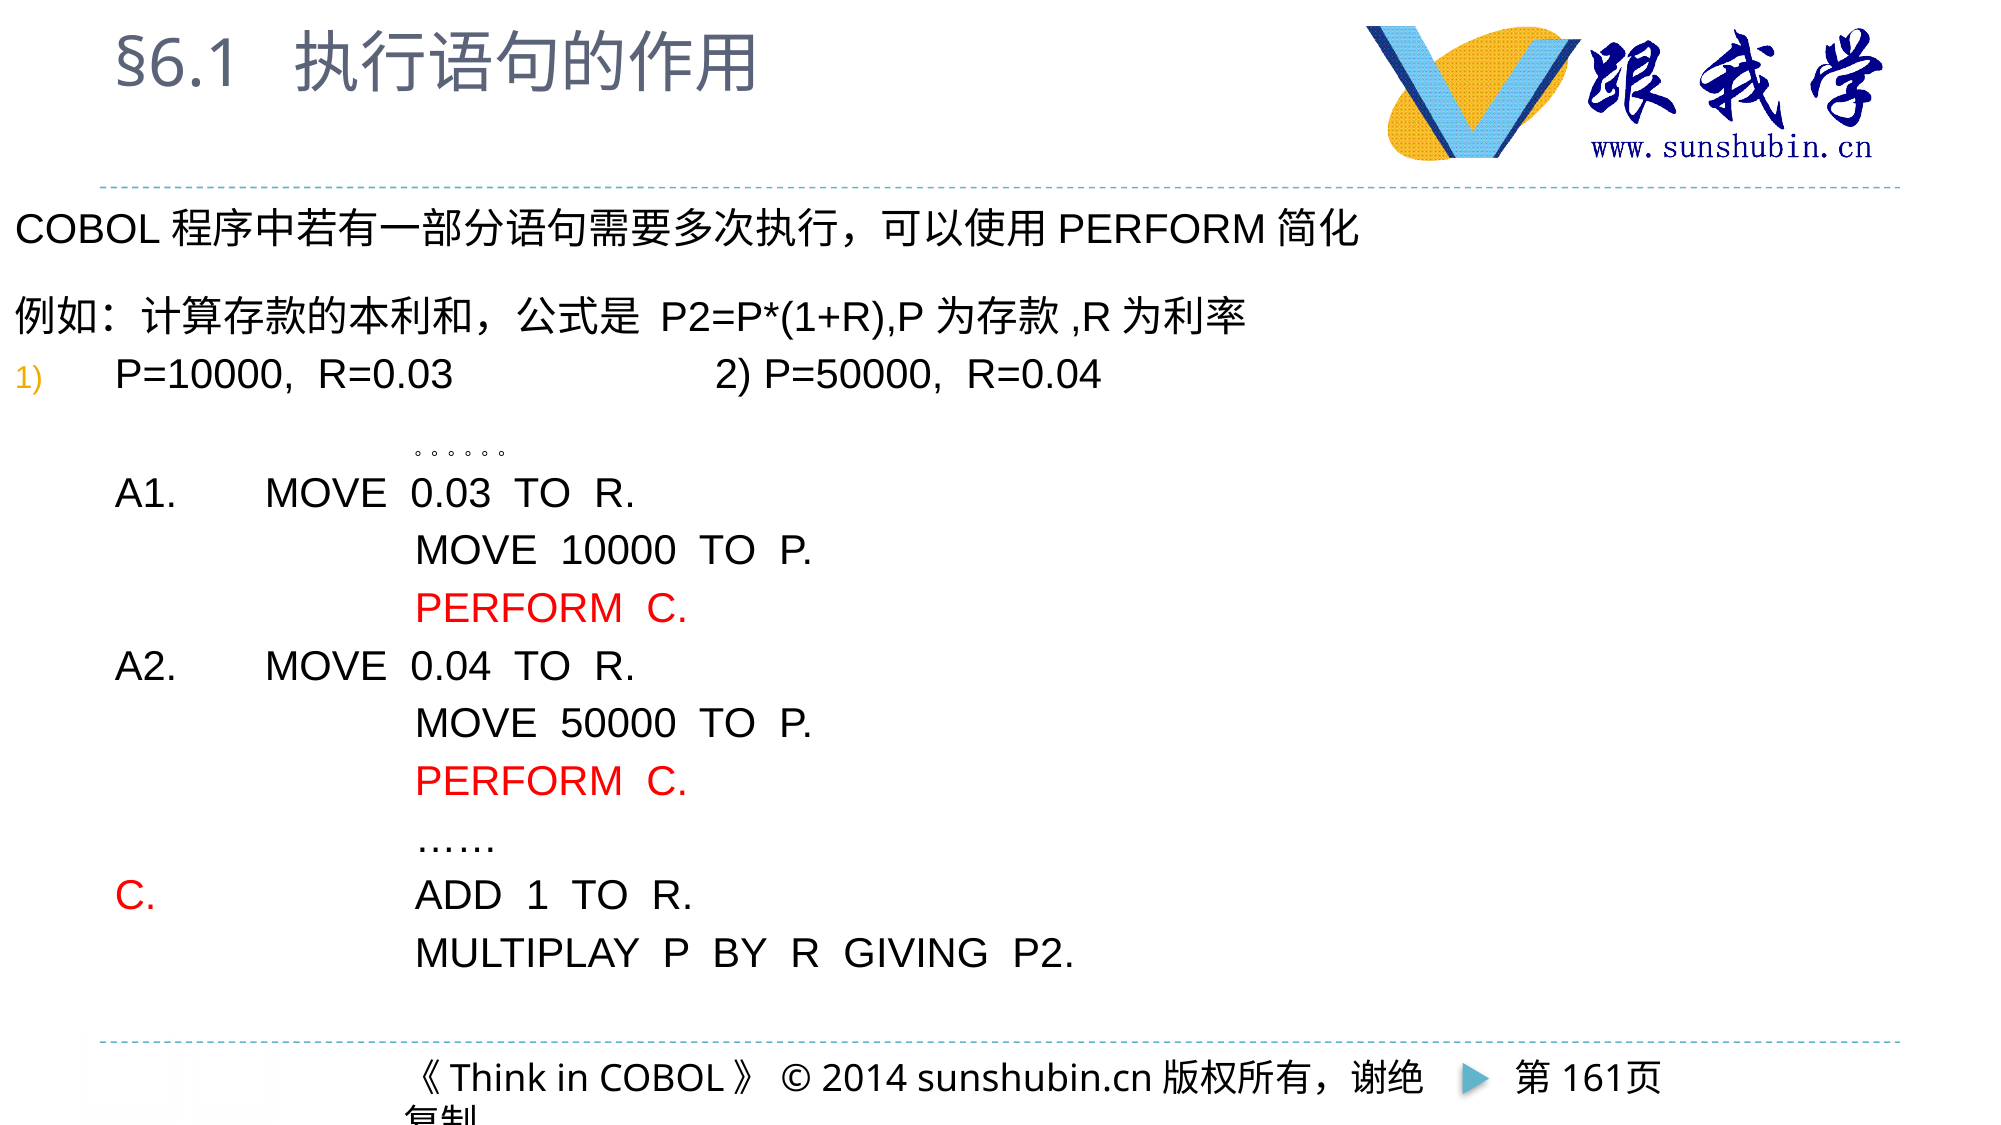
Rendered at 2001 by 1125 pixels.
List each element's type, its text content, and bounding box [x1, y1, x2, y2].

picture [1348, 4, 1905, 181]
list COBOL程序中若有一部分语句需要多次执行，可以使用PERFORM简化 例如：计算存款的本利和，公式是 P2=P*(1+R),P为存款,R为利率 P=10000, R=0.03 2) P=50000, R=0.04 。。。。。。 A1. MOVE 0.03 TO R. MOVE 10000 TO P. PERFORM C. A2. MOVE 0.04 TO R. MOVE 50000 TO P. PERFORM C. …… C. ADD 1 TO R. MULTIPLAY P BY R GIVING P2. [0, 200, 1800, 1006]
title §6.1 执行语句的作用 [99, 12, 1300, 109]
